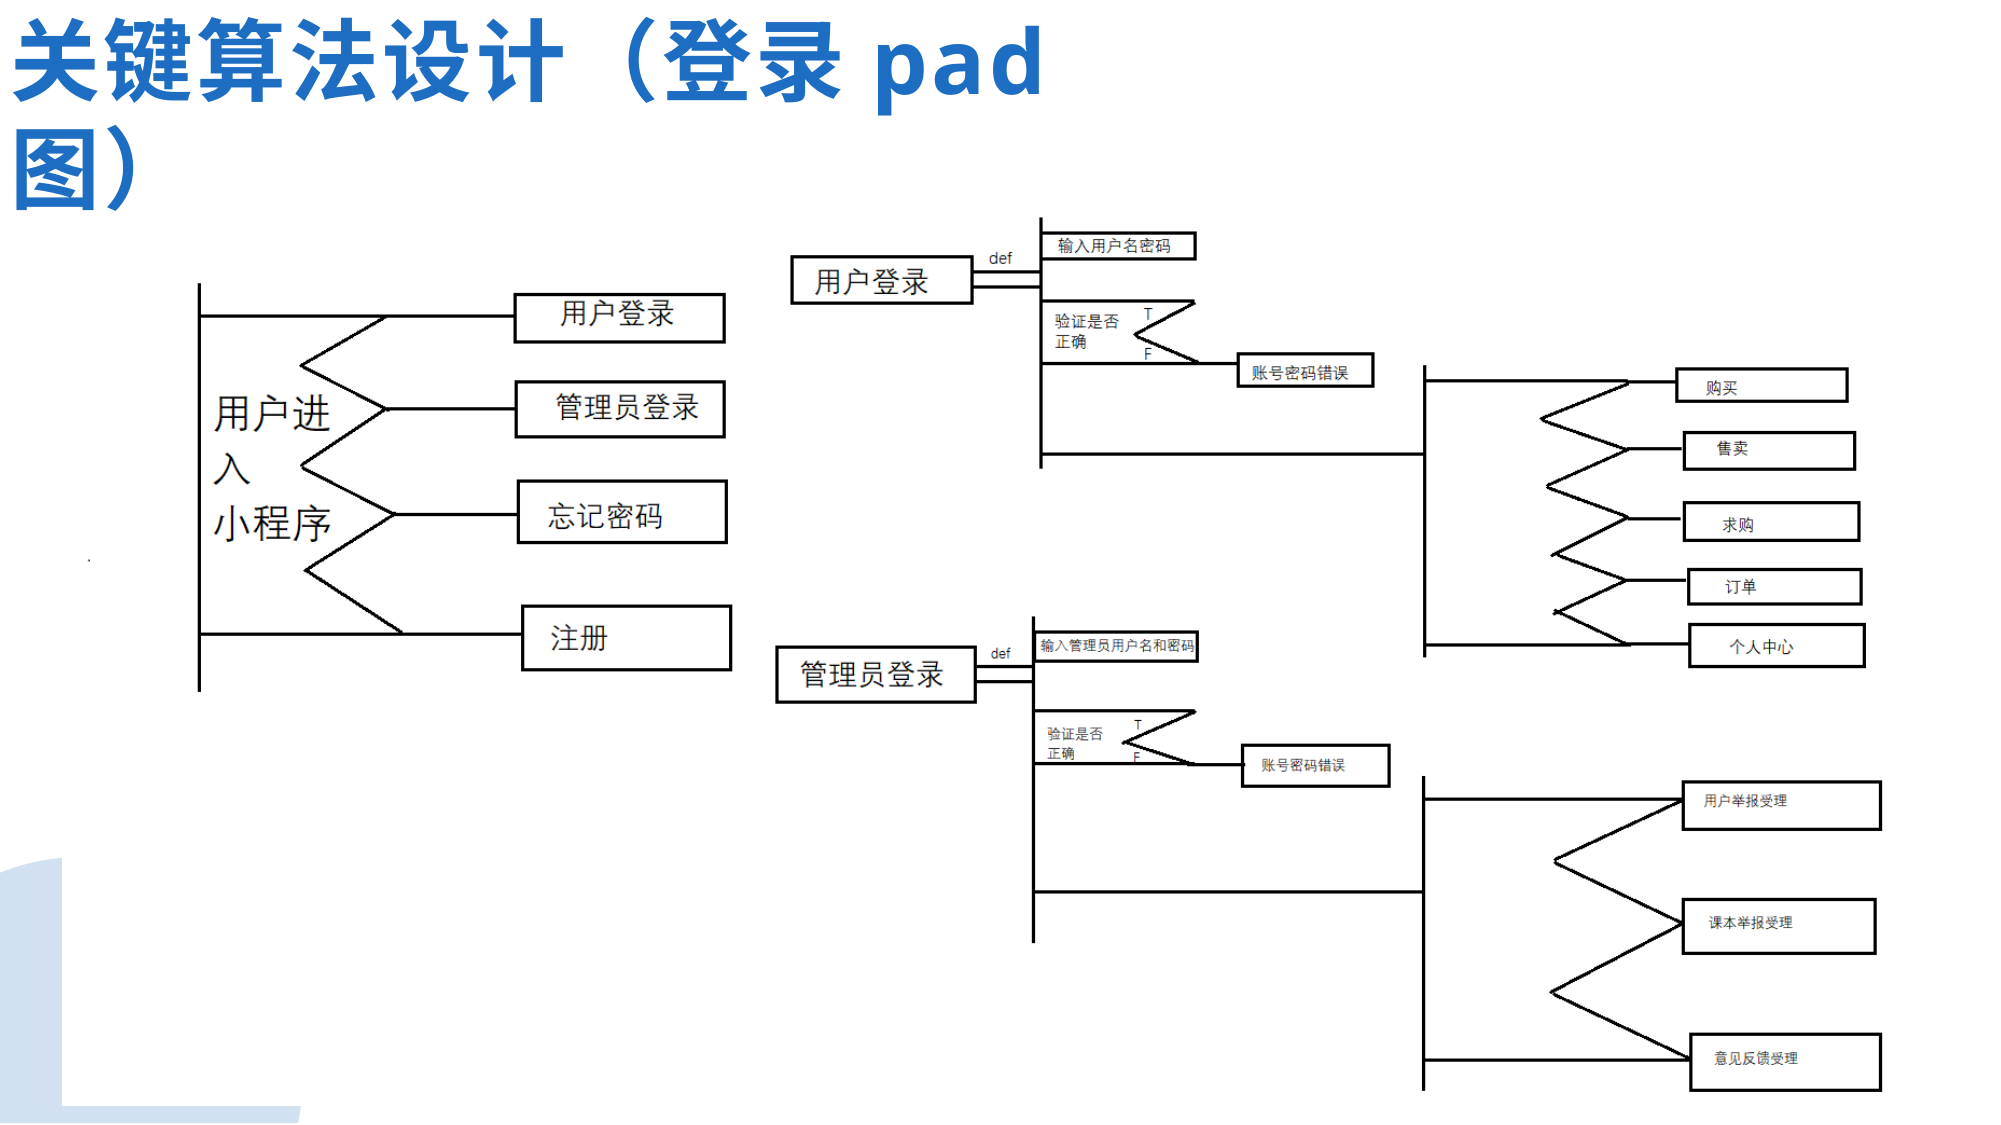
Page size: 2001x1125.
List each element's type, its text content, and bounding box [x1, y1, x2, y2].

picture [62, 211, 1963, 1106]
text_box 关键算法设计（登录pad图） [0, 0, 1256, 225]
text_box [0, 856, 302, 1125]
